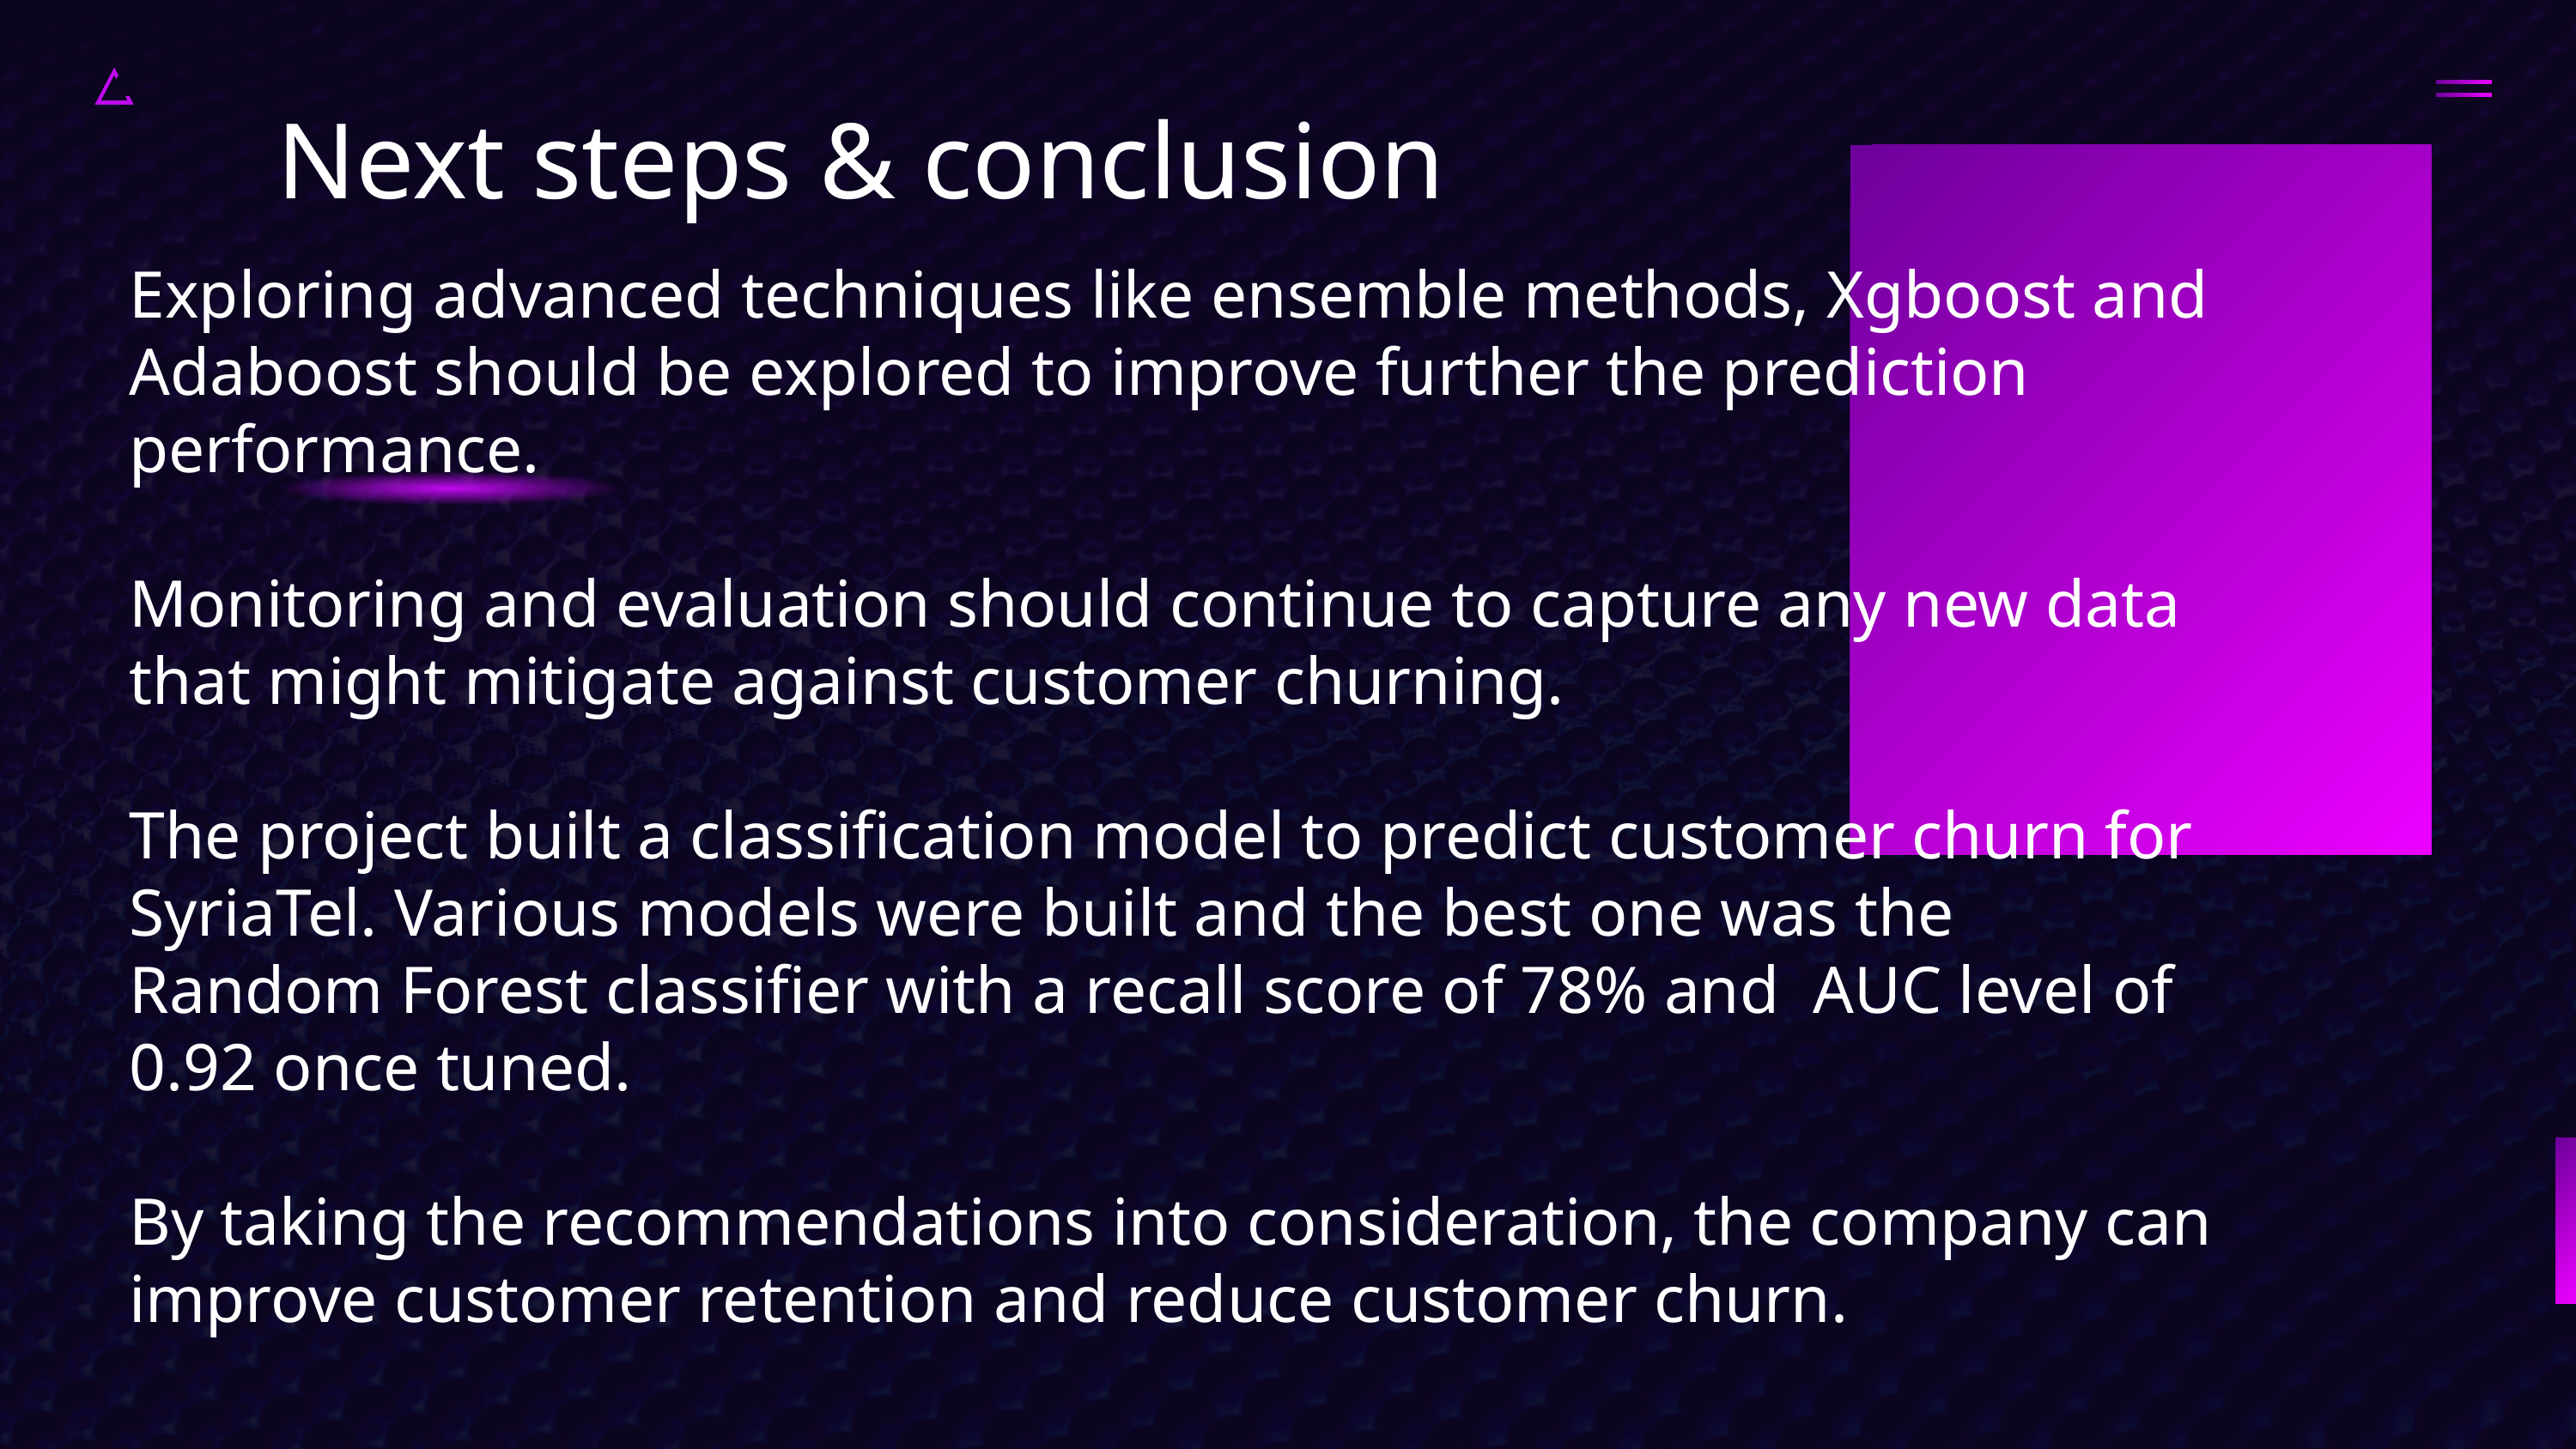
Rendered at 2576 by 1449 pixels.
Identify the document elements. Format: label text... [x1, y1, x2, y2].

text_box [0, 0, 2576, 1449]
text_box Exploring advanced techniques like ensemble methods, Xgboost and Adaboost should be explored to improve further the prediction performance. Monitoring and evaluation should continue to capture any new data that might mitigate against customer churning. The project built a classification model to predict customer churn for SyriaTel. Various models were built and the best one was the Random Forest classifier with a recall score of 78% and AUC level of 0.92 once tuned. By taking the recommendations into consideration, the company can improve customer retention and reduce customer churn. [129, 253, 2224, 1336]
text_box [2555, 1137, 2576, 1304]
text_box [1850, 144, 2432, 855]
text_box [2435, 79, 2493, 84]
text_box [94, 67, 134, 105]
text_box Next steps & conclusion [276, 73, 2190, 220]
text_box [2435, 92, 2493, 97]
